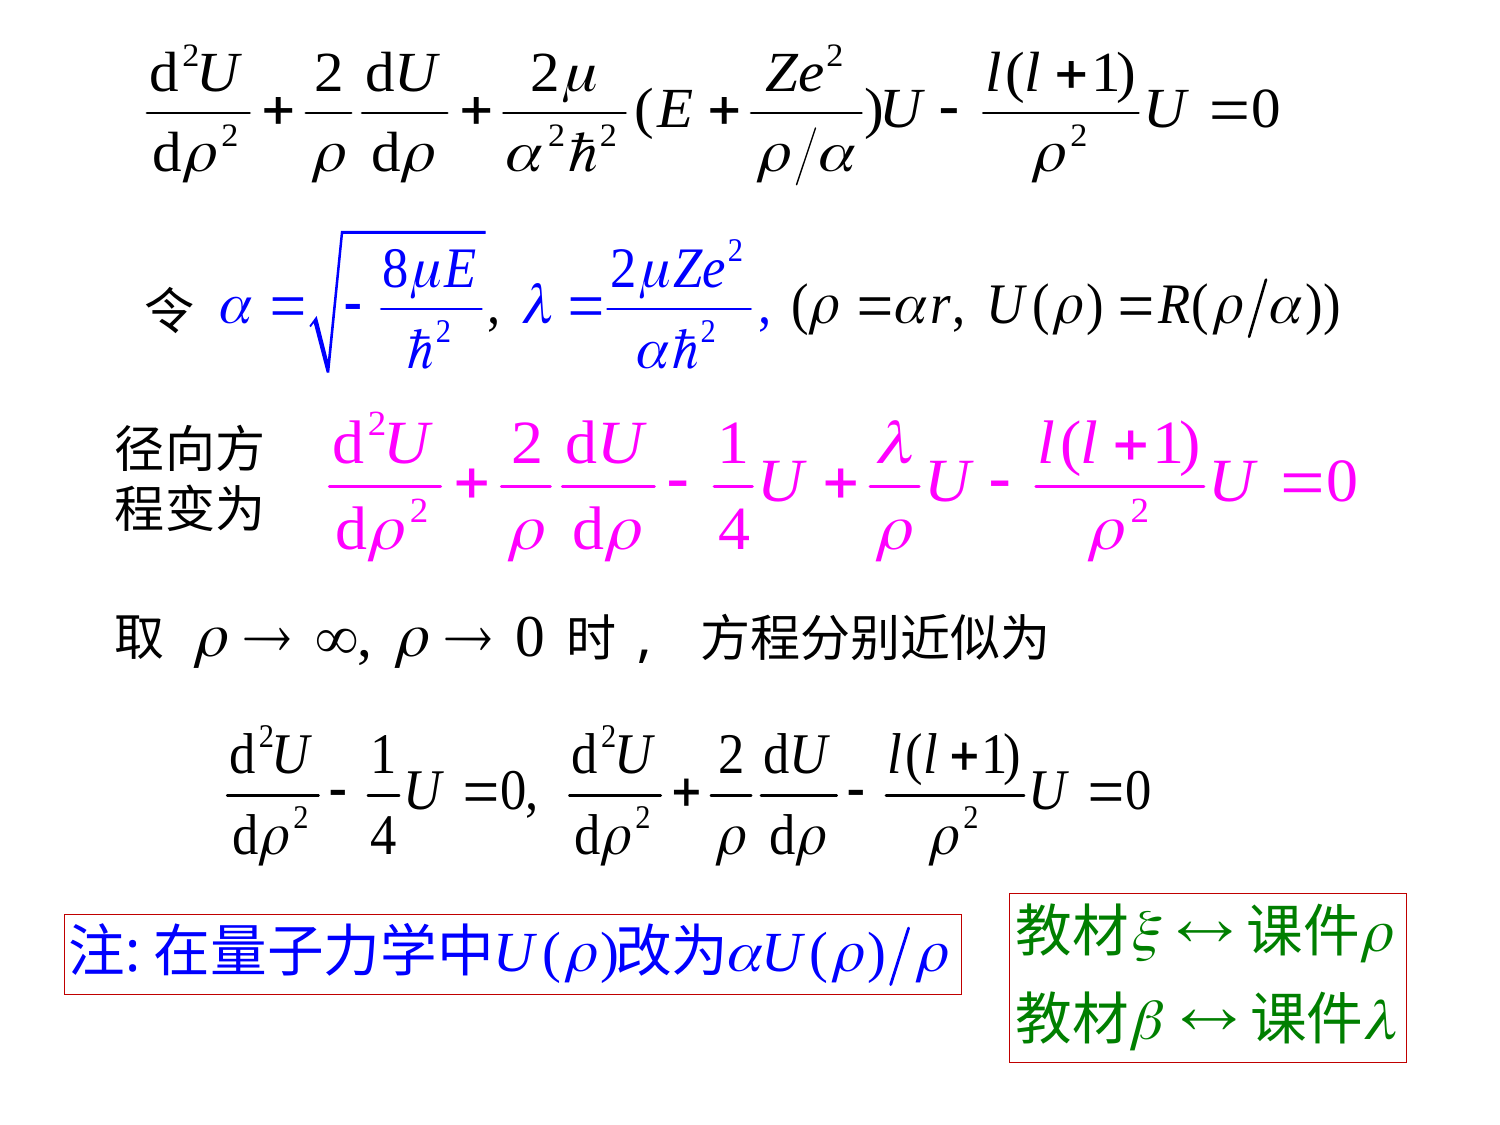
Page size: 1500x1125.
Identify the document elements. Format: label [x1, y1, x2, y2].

text_box [1009, 893, 1407, 1064]
text_box [218, 709, 1162, 878]
text_box [136, 27, 1290, 199]
text_box [64, 914, 962, 996]
text_box [100, 394, 1369, 574]
text_box [129, 218, 1350, 386]
text_box [100, 597, 1087, 682]
